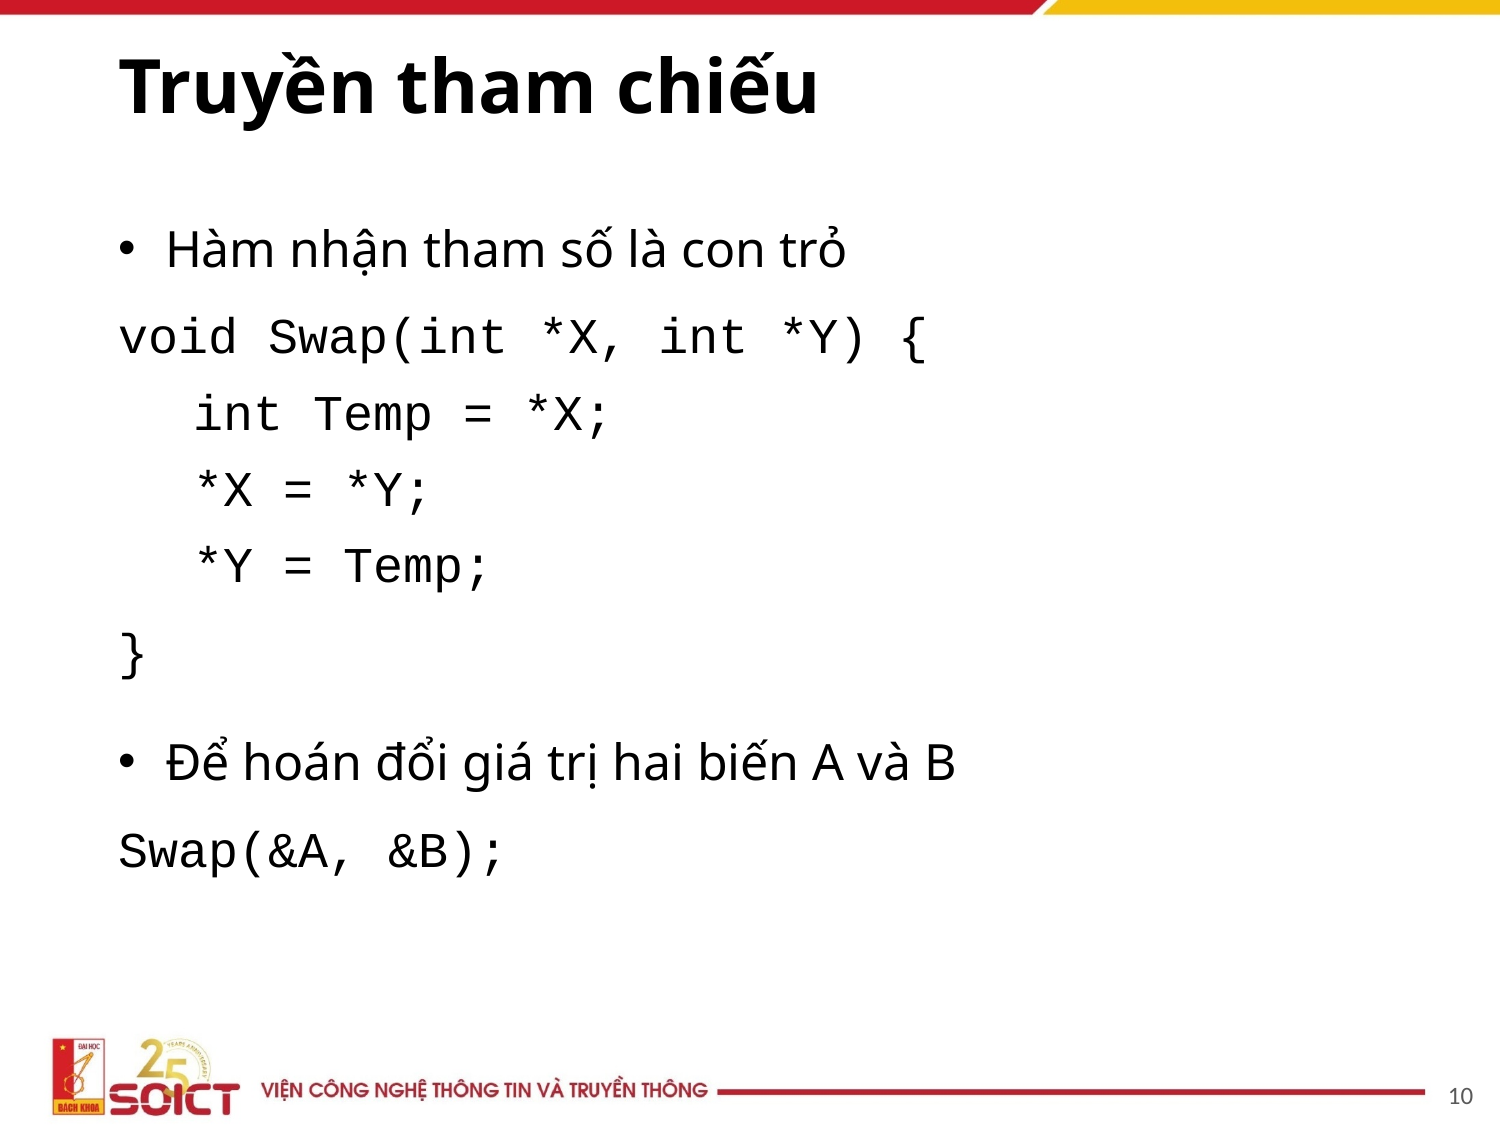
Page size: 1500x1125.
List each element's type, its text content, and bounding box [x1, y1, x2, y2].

slide_number 10 [1300, 1065, 1489, 1125]
list Hàm nhận tham số là con trỏ void Swap(int *X, int *Y) { int Temp = *X; *X = *Y; *Y = Temp; } Để hoán đổi giá trị hai biến A và B Swap(&A, &B); [103, 179, 1397, 997]
picture [0, 0, 1500, 1125]
title Truyền tham chiếu [103, 24, 1397, 155]
